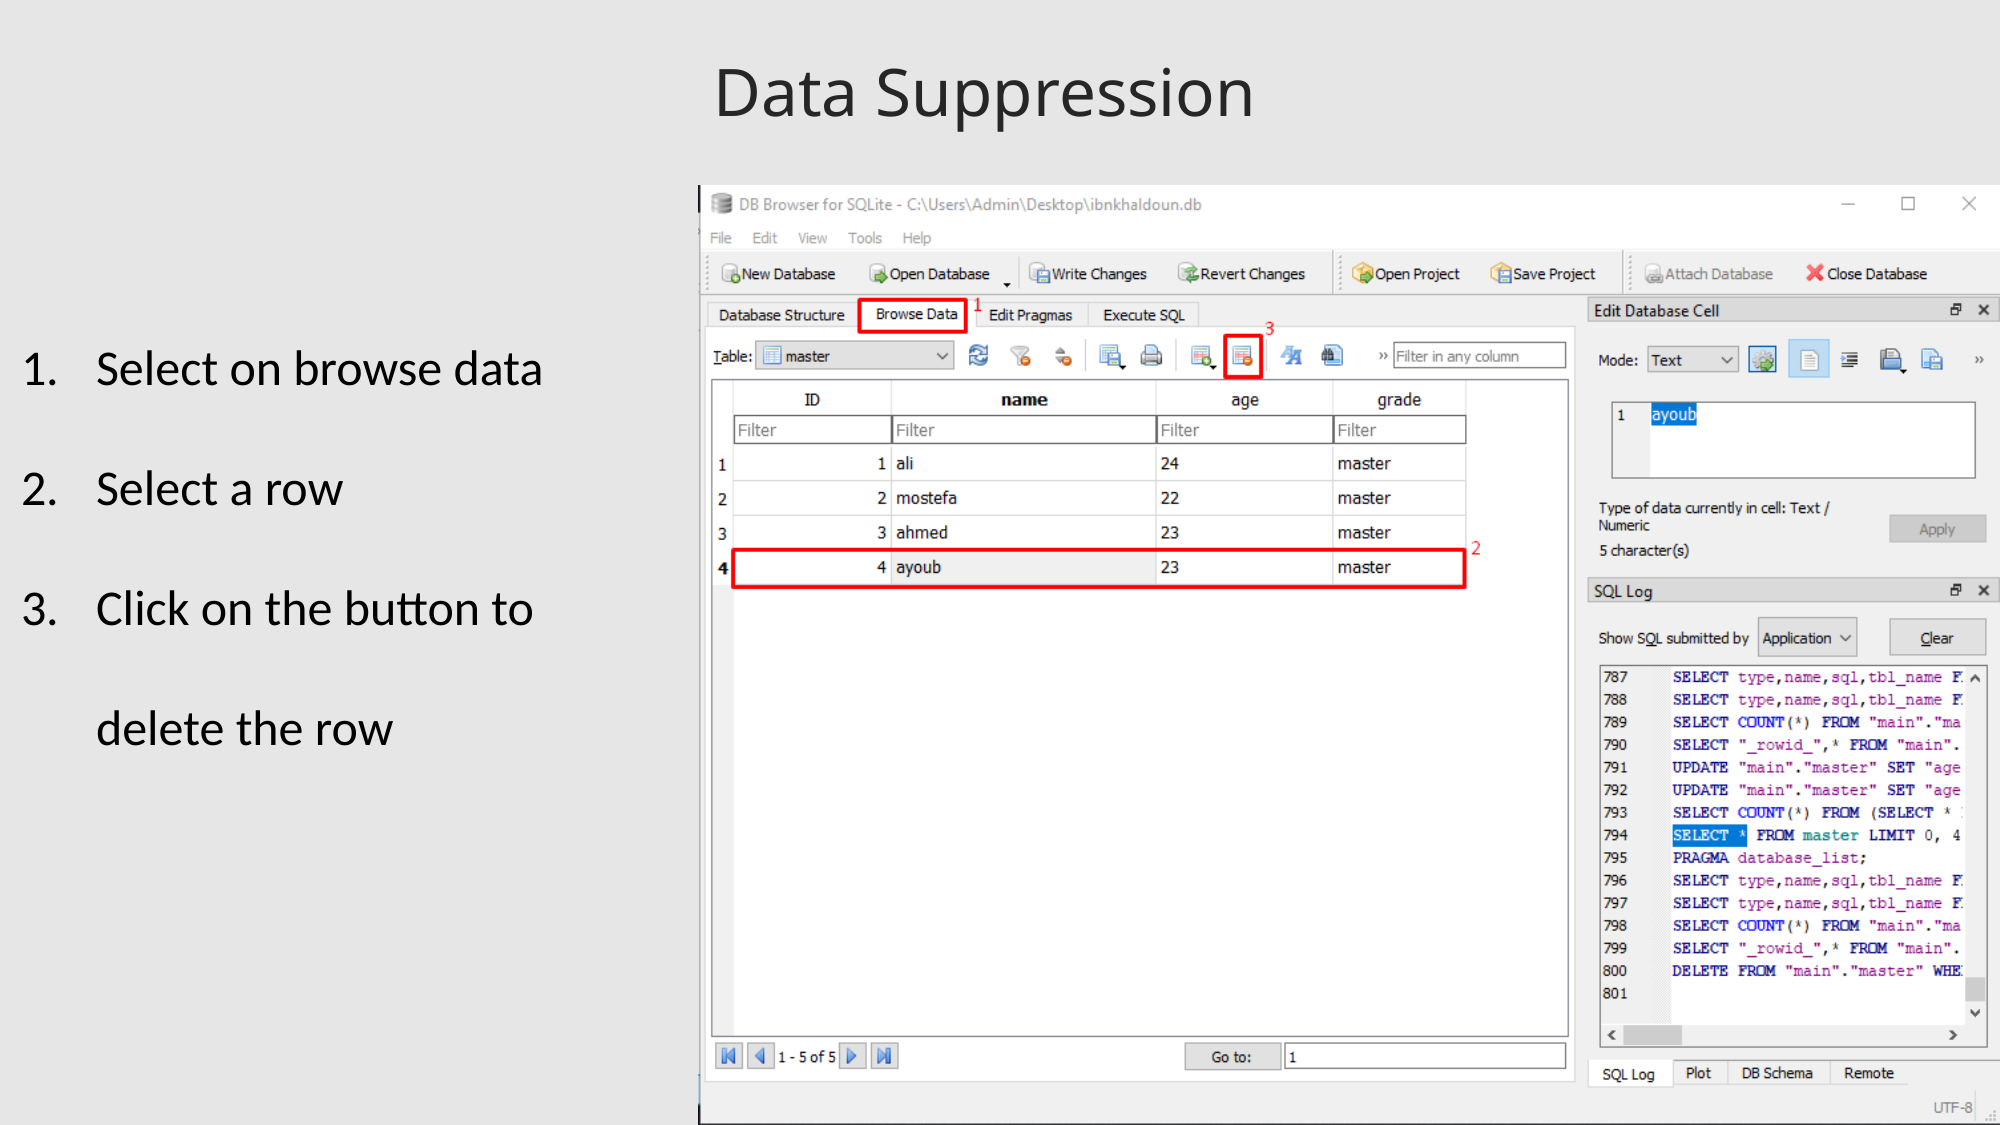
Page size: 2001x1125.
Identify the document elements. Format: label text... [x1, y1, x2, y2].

text_box Select on browse data Select a row Click on the button to delete the row [6, 267, 658, 763]
picture [698, 184, 2000, 1125]
text_box Data Suppression [698, 52, 1328, 184]
